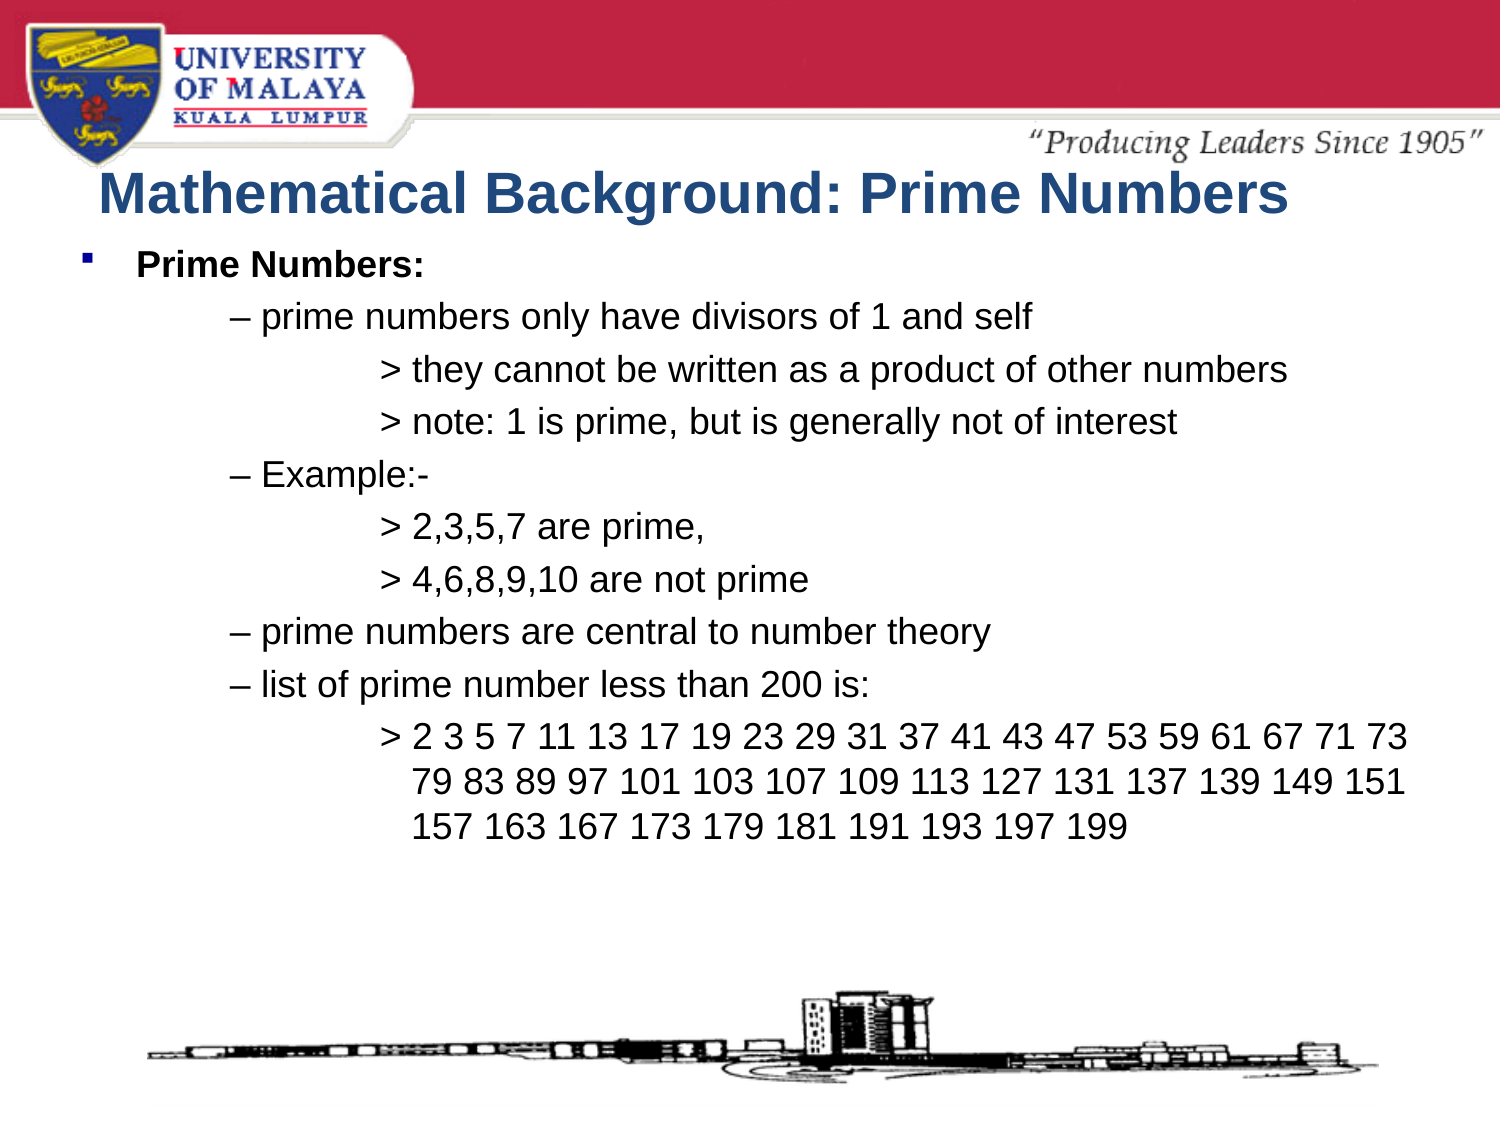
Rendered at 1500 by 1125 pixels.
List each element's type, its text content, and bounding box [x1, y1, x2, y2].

title Mathematical Background: Prime Numbers [83, 145, 1467, 233]
picture [147, 989, 1379, 1106]
list Prime Numbers: – prime numbers only have divisors of 1 and self > they cannot be written as a product of other numbers > note: 1 is prime, but is generally not of interest – Example:- > 2,3,5,7 are prime, > 4,6,8,9,10 are not prime – prime numbers are central to number theory – list of prime number less than 200 is: > 2 3 5 7 11 13 17 19 23 29 31 37 41 43 47 53 59 61 67 71 73 79 83 89 97 101 103 107 109 113 127 131 137 139 149 151 157 163 167 173 179 181 191 193 197 199 [64, 232, 1451, 988]
picture [0, 0, 1500, 169]
